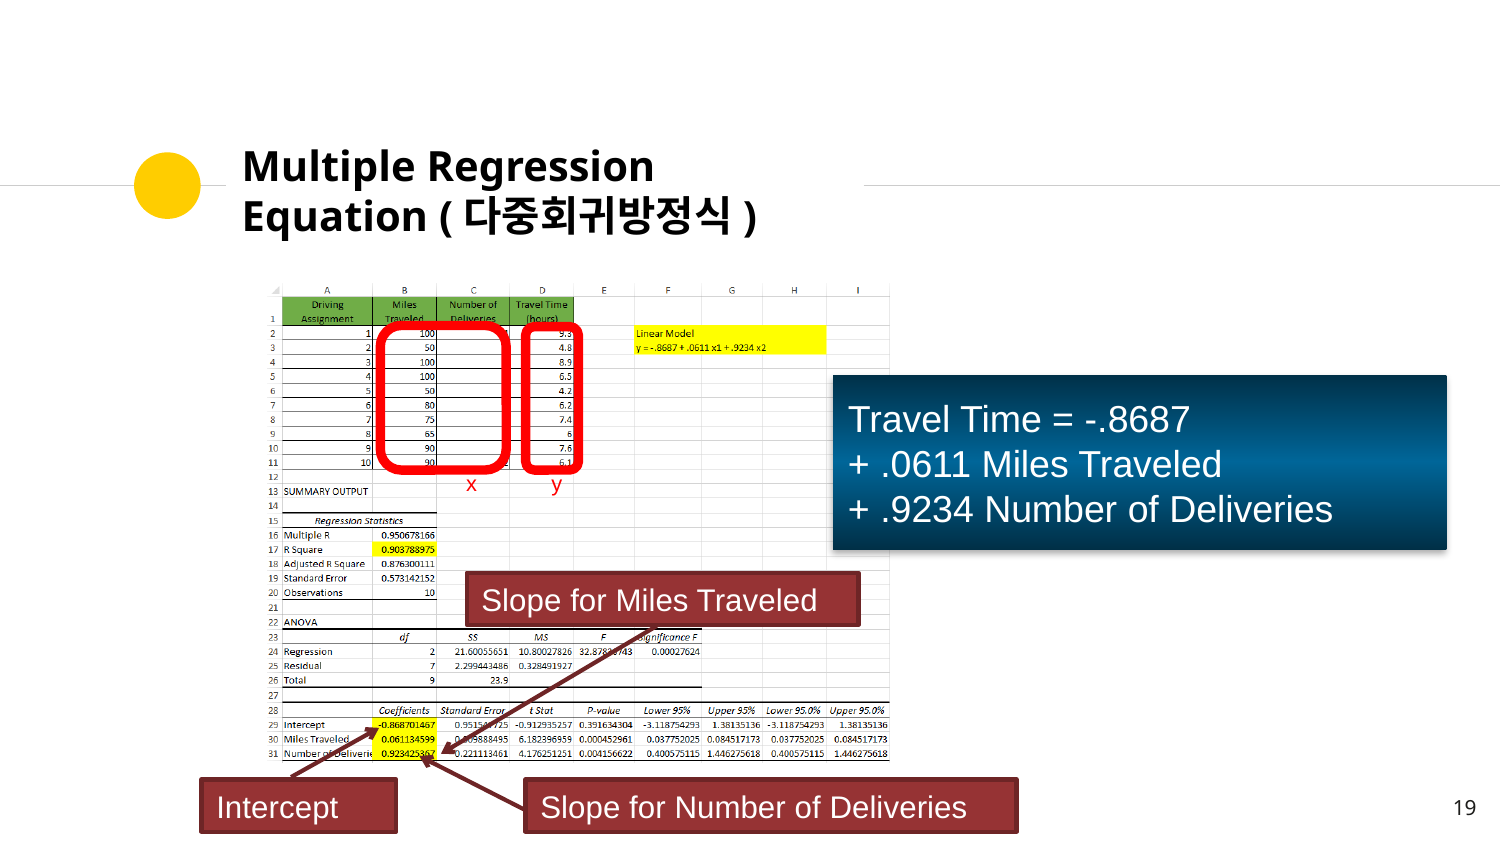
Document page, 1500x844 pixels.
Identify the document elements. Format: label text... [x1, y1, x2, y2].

text_box Intercept [199, 771, 398, 834]
title Multiple Regression Equation (다중회귀방정식) [226, 153, 863, 226]
text_box Travel Time = -.8687 + .0611 Miles Traveled + .9234 Number of Deliveries [895, 375, 1447, 550]
slide_number 19 [1401, 779, 1492, 844]
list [267, 281, 890, 764]
text_box Slope for Number of Deliveries [444, 771, 1019, 834]
